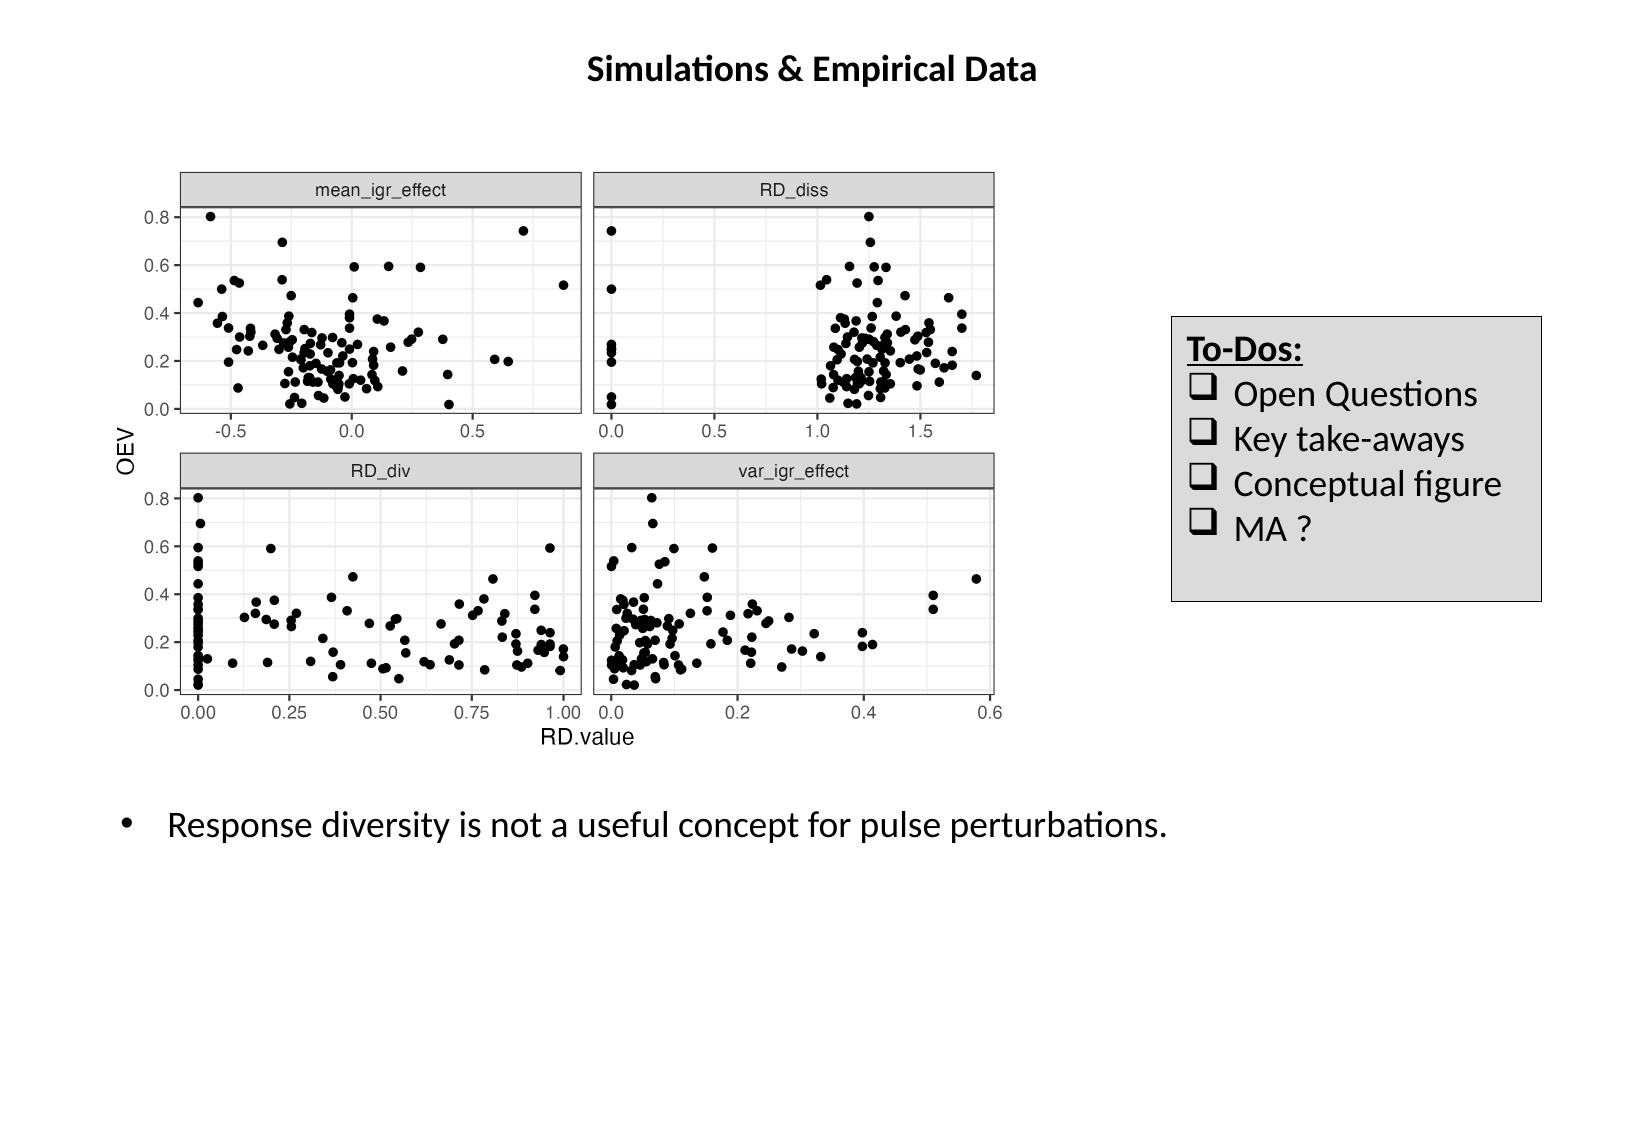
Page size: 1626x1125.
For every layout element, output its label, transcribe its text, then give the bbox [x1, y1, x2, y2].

text_box To-Dos: Open Questions Key take-aways Conceptual figure MA ? [1171, 316, 1542, 602]
picture [105, 160, 1006, 761]
text_box Response diversity is not a useful concept for pulse perturbations. [105, 793, 1402, 853]
text_box Simulations & Empirical Data [164, 36, 1461, 97]
